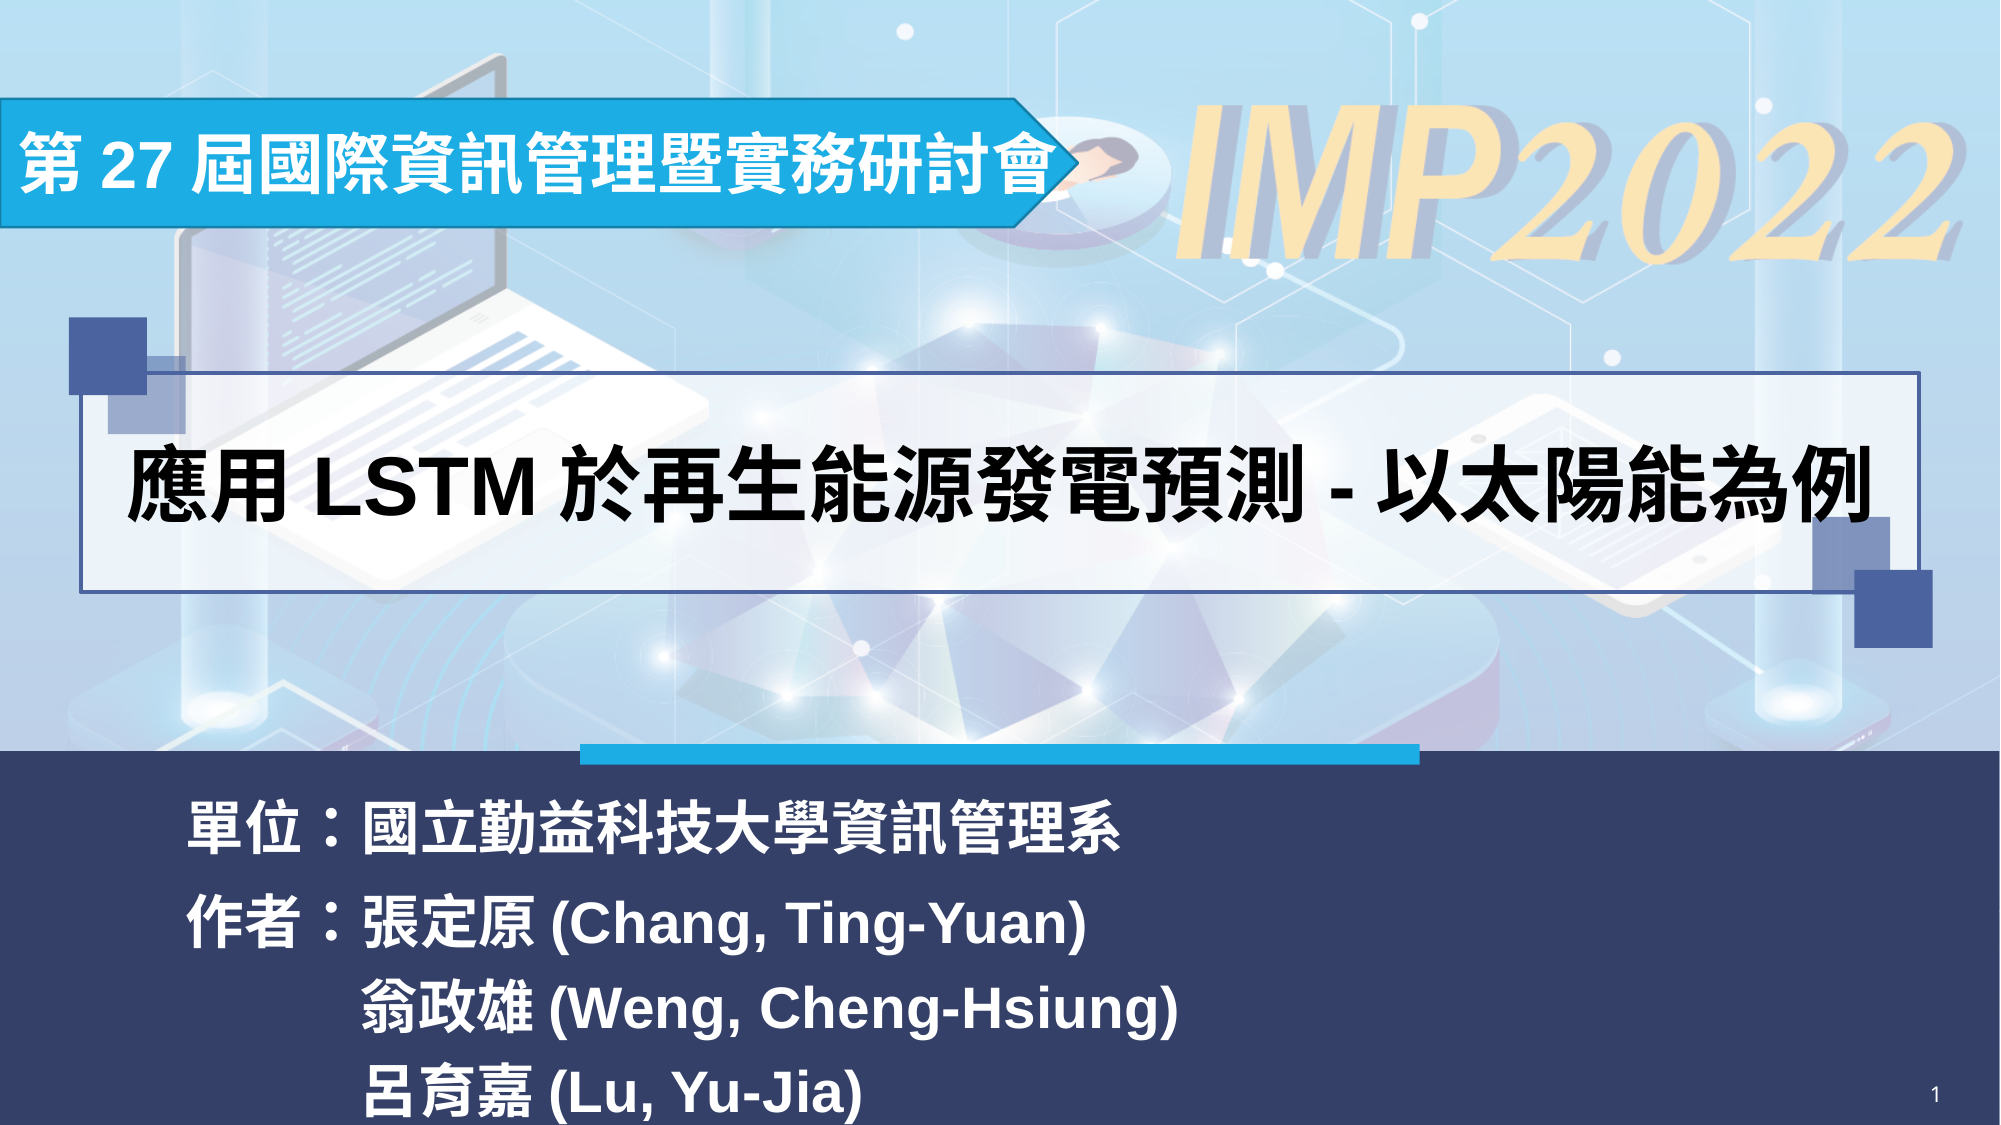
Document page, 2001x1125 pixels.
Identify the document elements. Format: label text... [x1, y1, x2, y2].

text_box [68, 316, 1933, 649]
text_box [0, 97, 1033, 229]
text_box 第27屆國際資訊管理暨實務研討會 [3, 114, 1183, 210]
slide_number 1 [1872, 1065, 2000, 1125]
list 單位：國立勤益科技大學資訊管理系 作者：張定原(Chang, Ting-Yuan) 翁政雄(Weng, Cheng-Hsiung) 呂育嘉(Lu, Yu-Jia) [170, 777, 1830, 1125]
